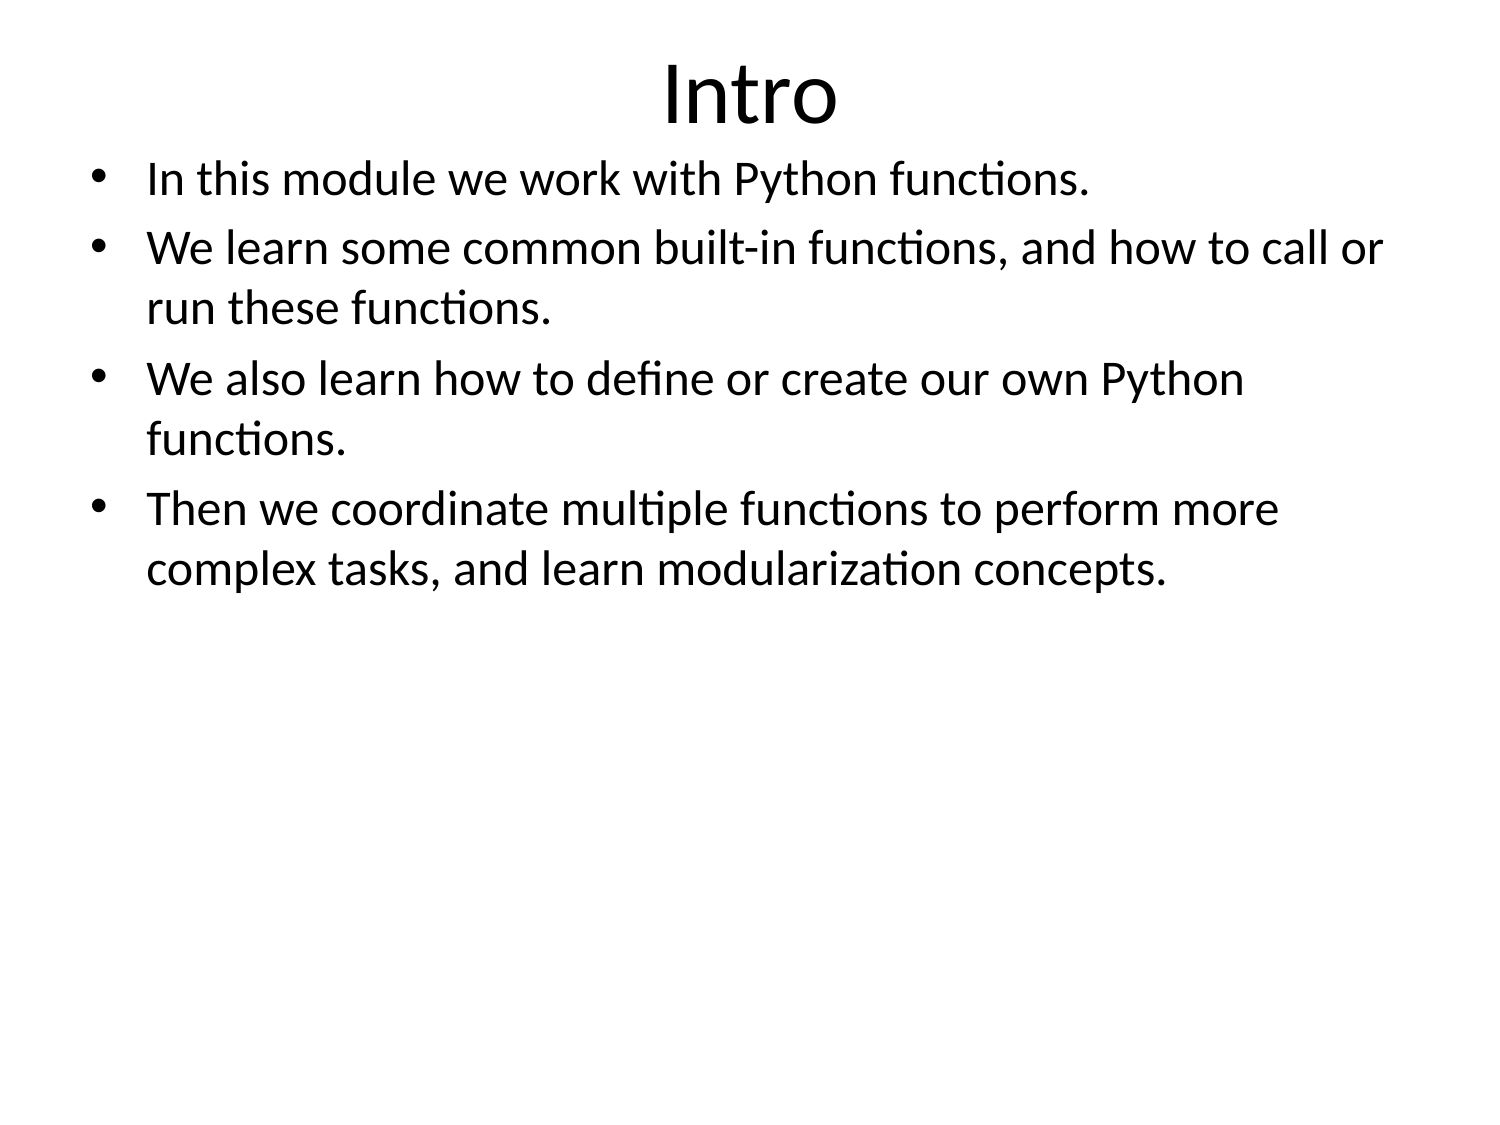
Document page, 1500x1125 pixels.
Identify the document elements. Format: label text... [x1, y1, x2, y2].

list In this module we work with Python functions. We learn some common built-in functions, and how to call or run these functions. We also learn how to define or create our own Python functions. Then we coordinate multiple functions to perform more complex tasks, and learn modularization concepts. [75, 137, 1425, 1050]
title Intro [75, 24, 1425, 137]
